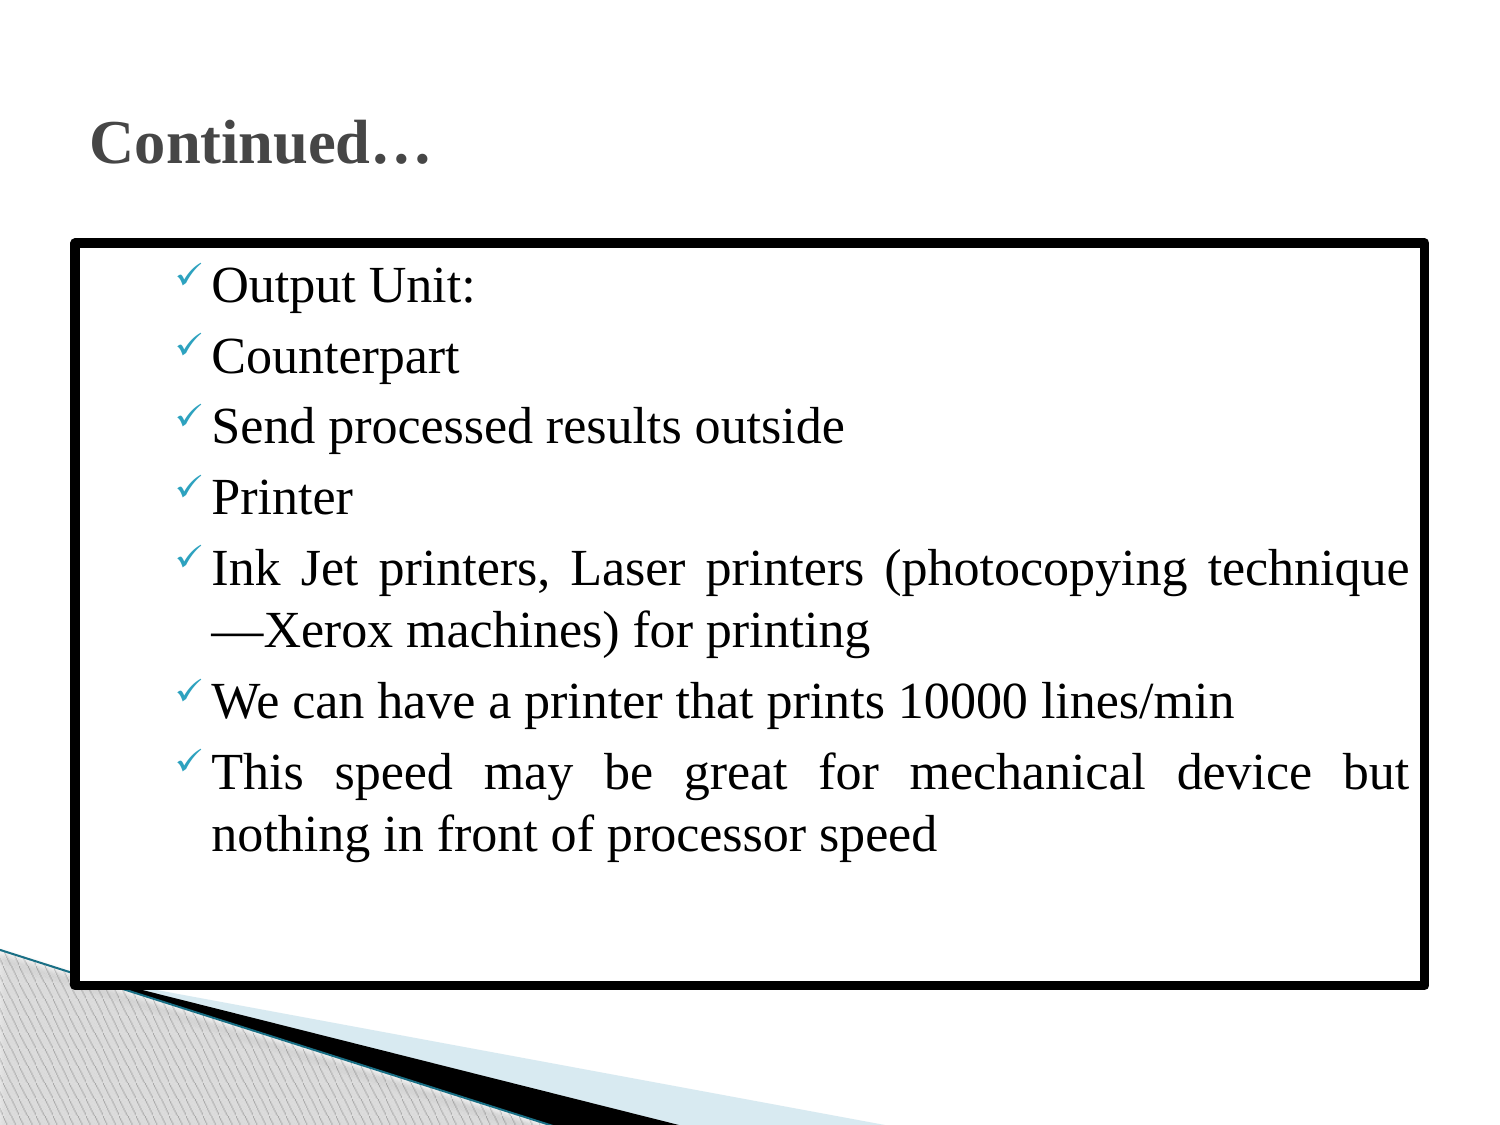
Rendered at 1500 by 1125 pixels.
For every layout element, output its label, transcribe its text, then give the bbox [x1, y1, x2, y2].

title Continued… [75, 45, 1425, 233]
list Output Unit: Counterpart Send processed results outside Printer Ink Jet printers, Laser printers (photocopying technique—Xerox machines) for printing We can have a printer that prints 10000 lines/min This speed may be great for mechanical device but nothing in front of processor speed [70, 238, 1429, 990]
